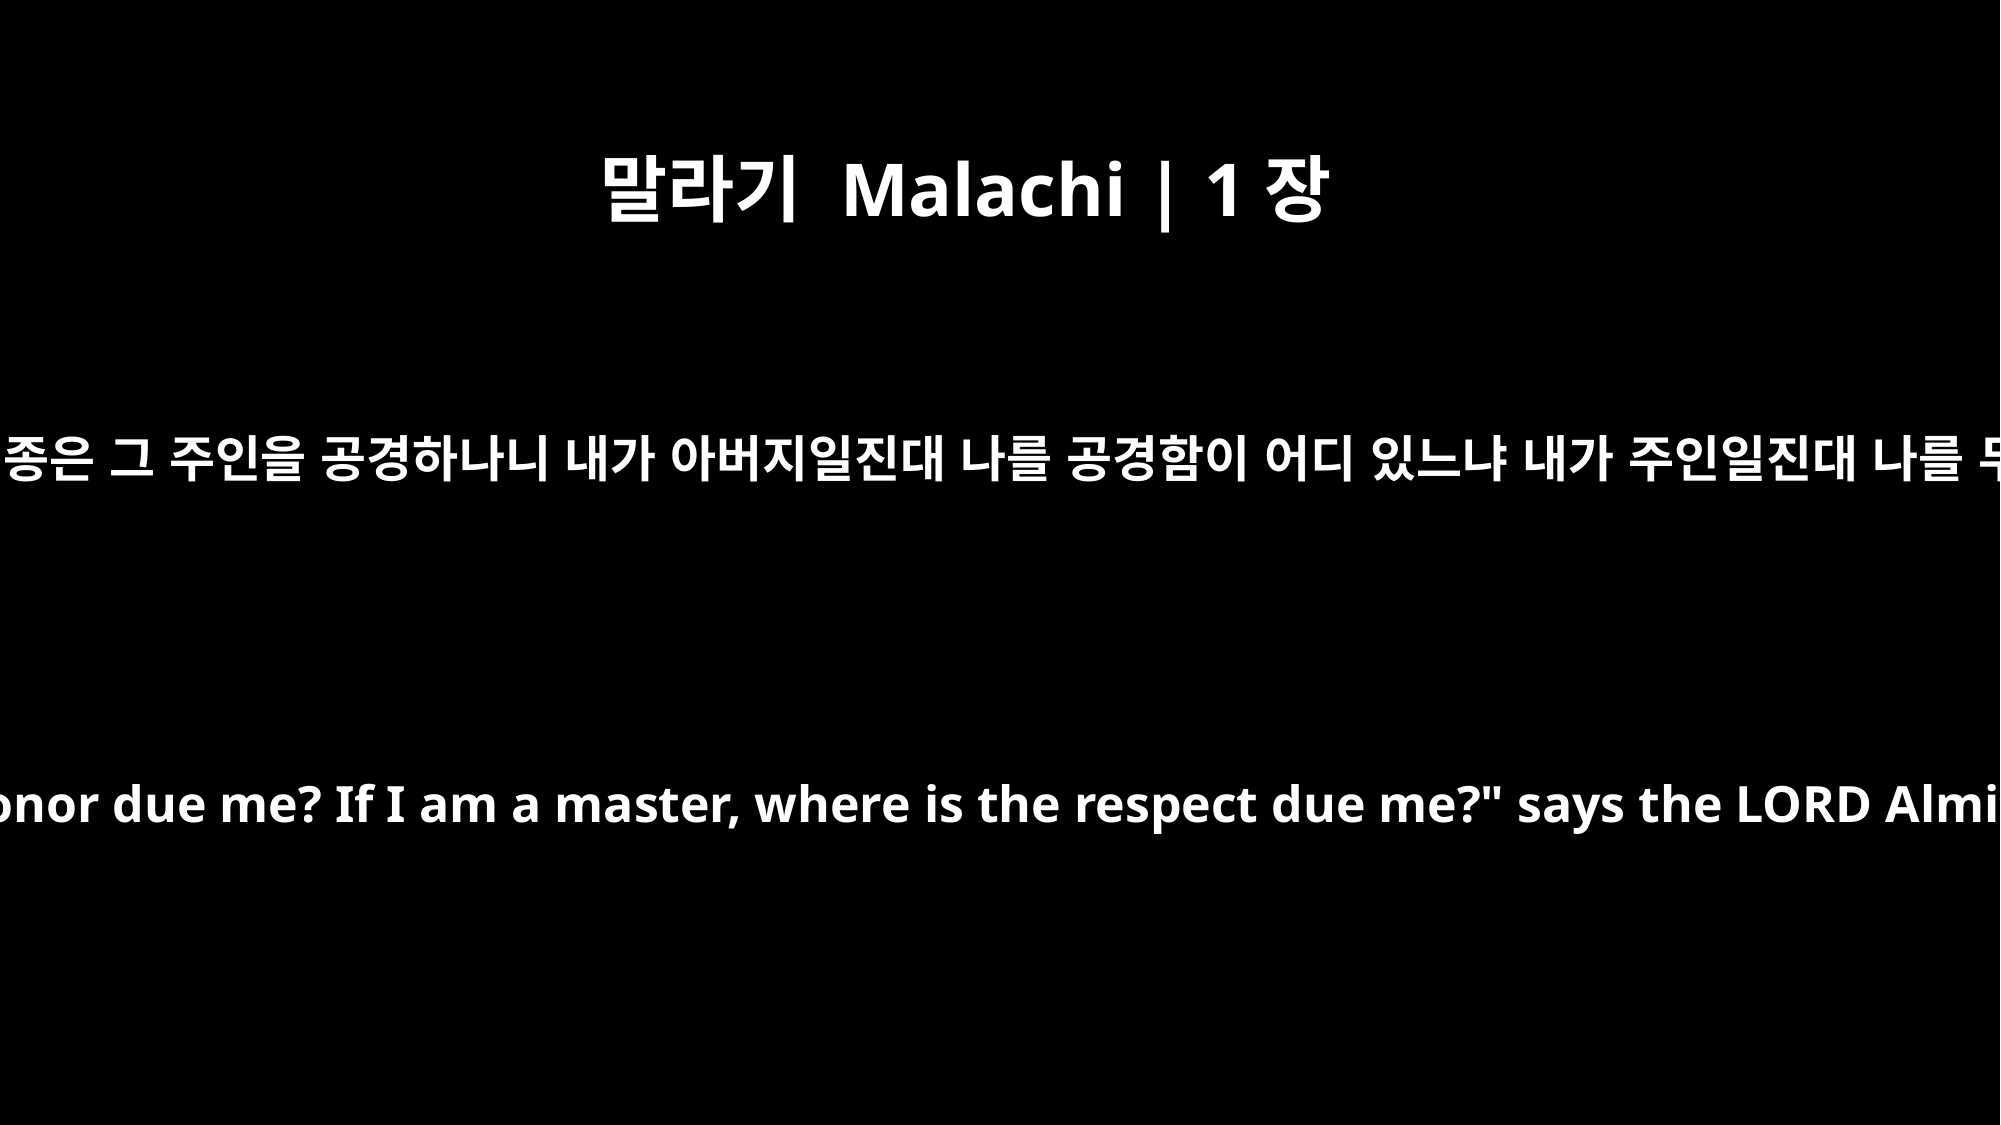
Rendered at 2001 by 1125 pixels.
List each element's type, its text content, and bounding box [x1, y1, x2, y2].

text_box 말라기 Malachi | 1장 [585, 136, 1347, 239]
text_box 6 내 이름을 멸시하는 제사장들아 나 만군의 여호와가 너희에게 이르기를 아들은 그 아버지를, 종은 그 주인을 공경하나니 내가 아버지일진대 나를 공경함이 어디 있느냐 내가 주인일진대 나를 두려워함이 어디 있느냐 하나 너희는 이르기를 우리가 어떻게 주의 이름을 멸시하였나이까 하는도다 [0, 359, 2000, 555]
text_box "A son honors his father, and a servant his master. If I am a father, where is the honor due me? If I am a master, where is the respect due me?" says the LORD Almighty. "It is you, O priests, who show contempt for my name. "But you ask, `How have we shown contempt for your name?' [0, 764, 2000, 900]
